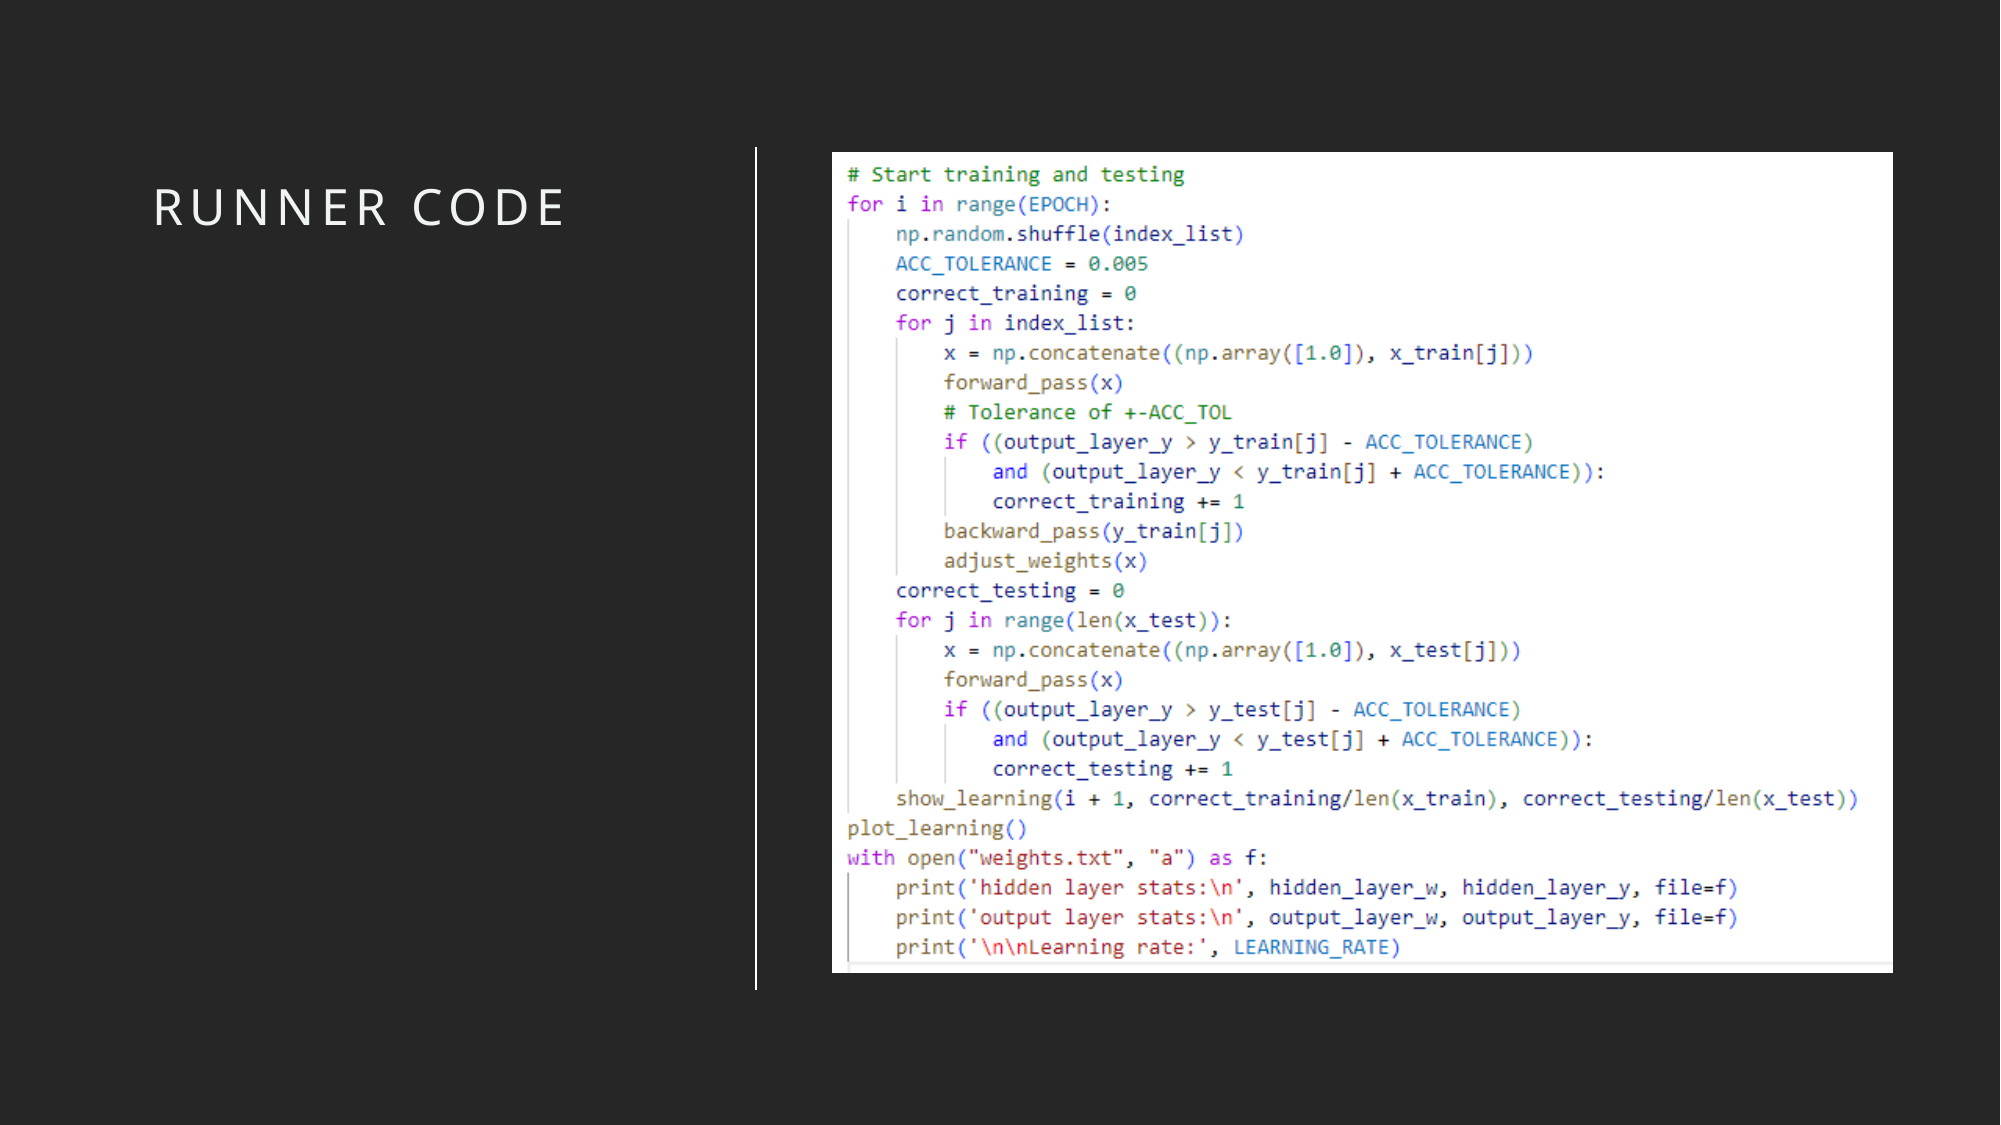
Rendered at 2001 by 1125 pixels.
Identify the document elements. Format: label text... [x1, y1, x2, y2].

title Runner Code [137, 162, 638, 407]
picture [832, 152, 1893, 973]
